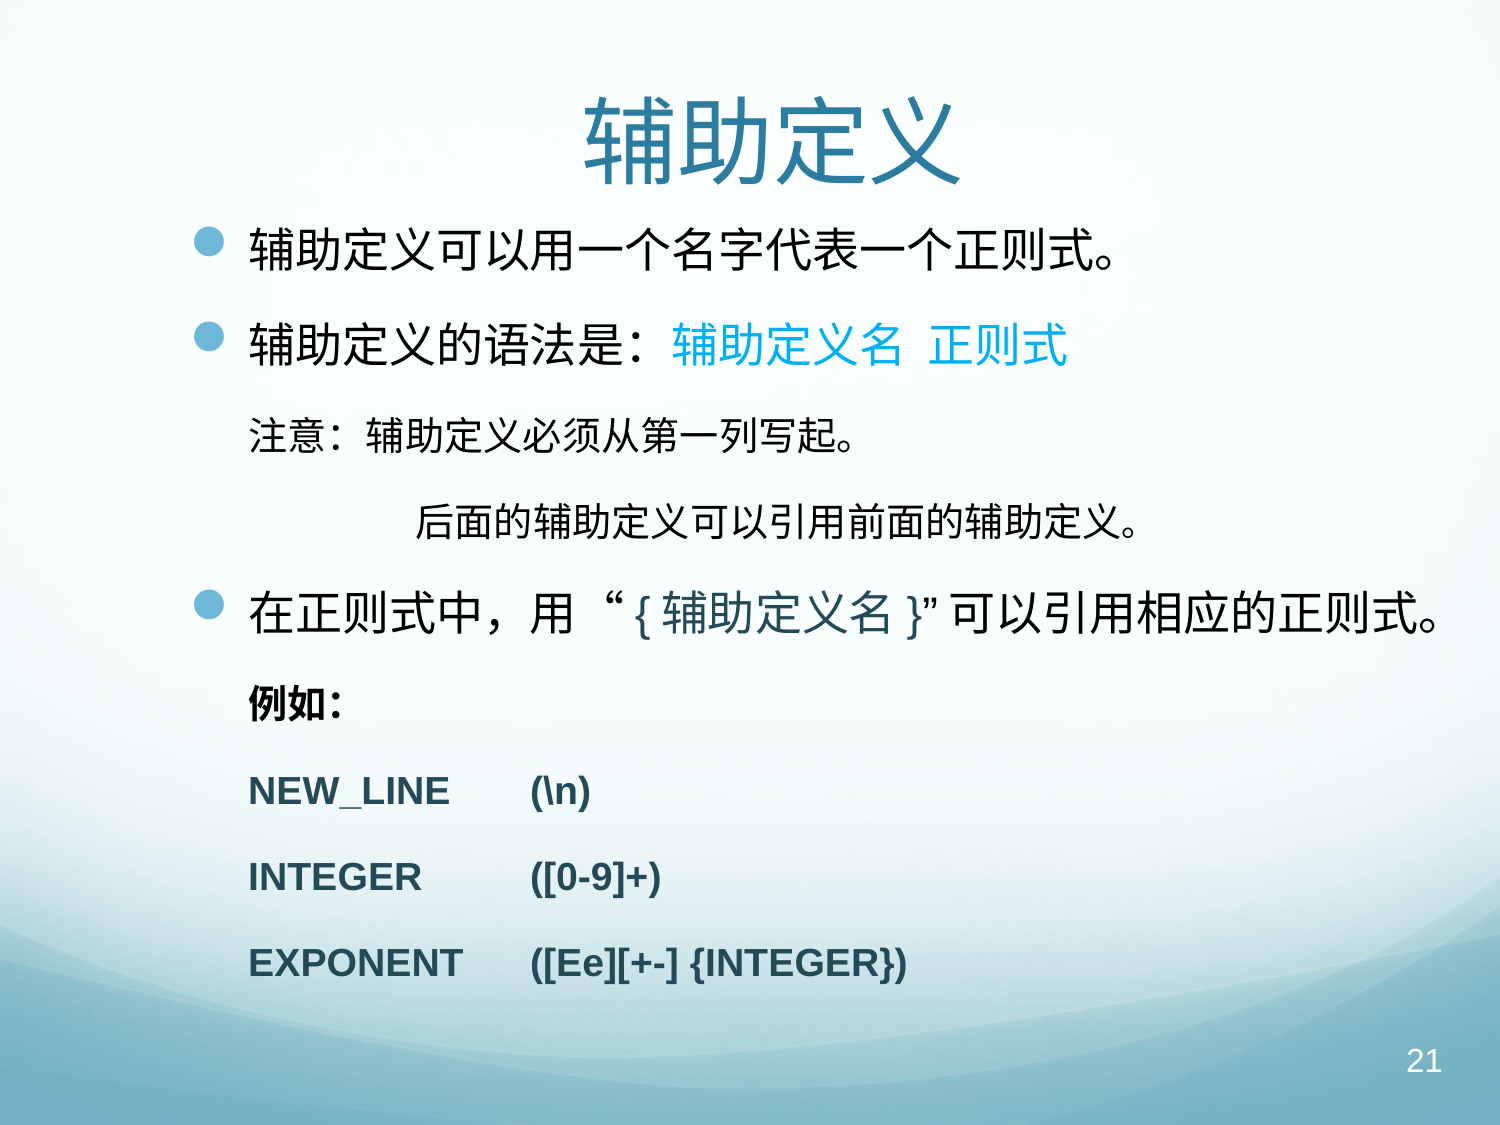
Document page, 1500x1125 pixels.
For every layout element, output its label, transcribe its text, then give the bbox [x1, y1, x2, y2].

slide_number 21 [1295, 1029, 1459, 1090]
list 辅助定义可以用一个名字代表一个正则式。 辅助定义的语法是：辅助定义名 正则式 注意：辅助定义必须从第一列写起。 后面的辅助定义可以引用前面的辅助定义。 在正则式中，用“{辅助定义名}”可以引用相应的正则式。 例如： NEW_LINE (\n) INTEGER ([0-9]+) EXPONENT ([Ee][+-] {INTEGER}) [174, 212, 1450, 1038]
title 辅助定义 [135, 66, 1411, 204]
